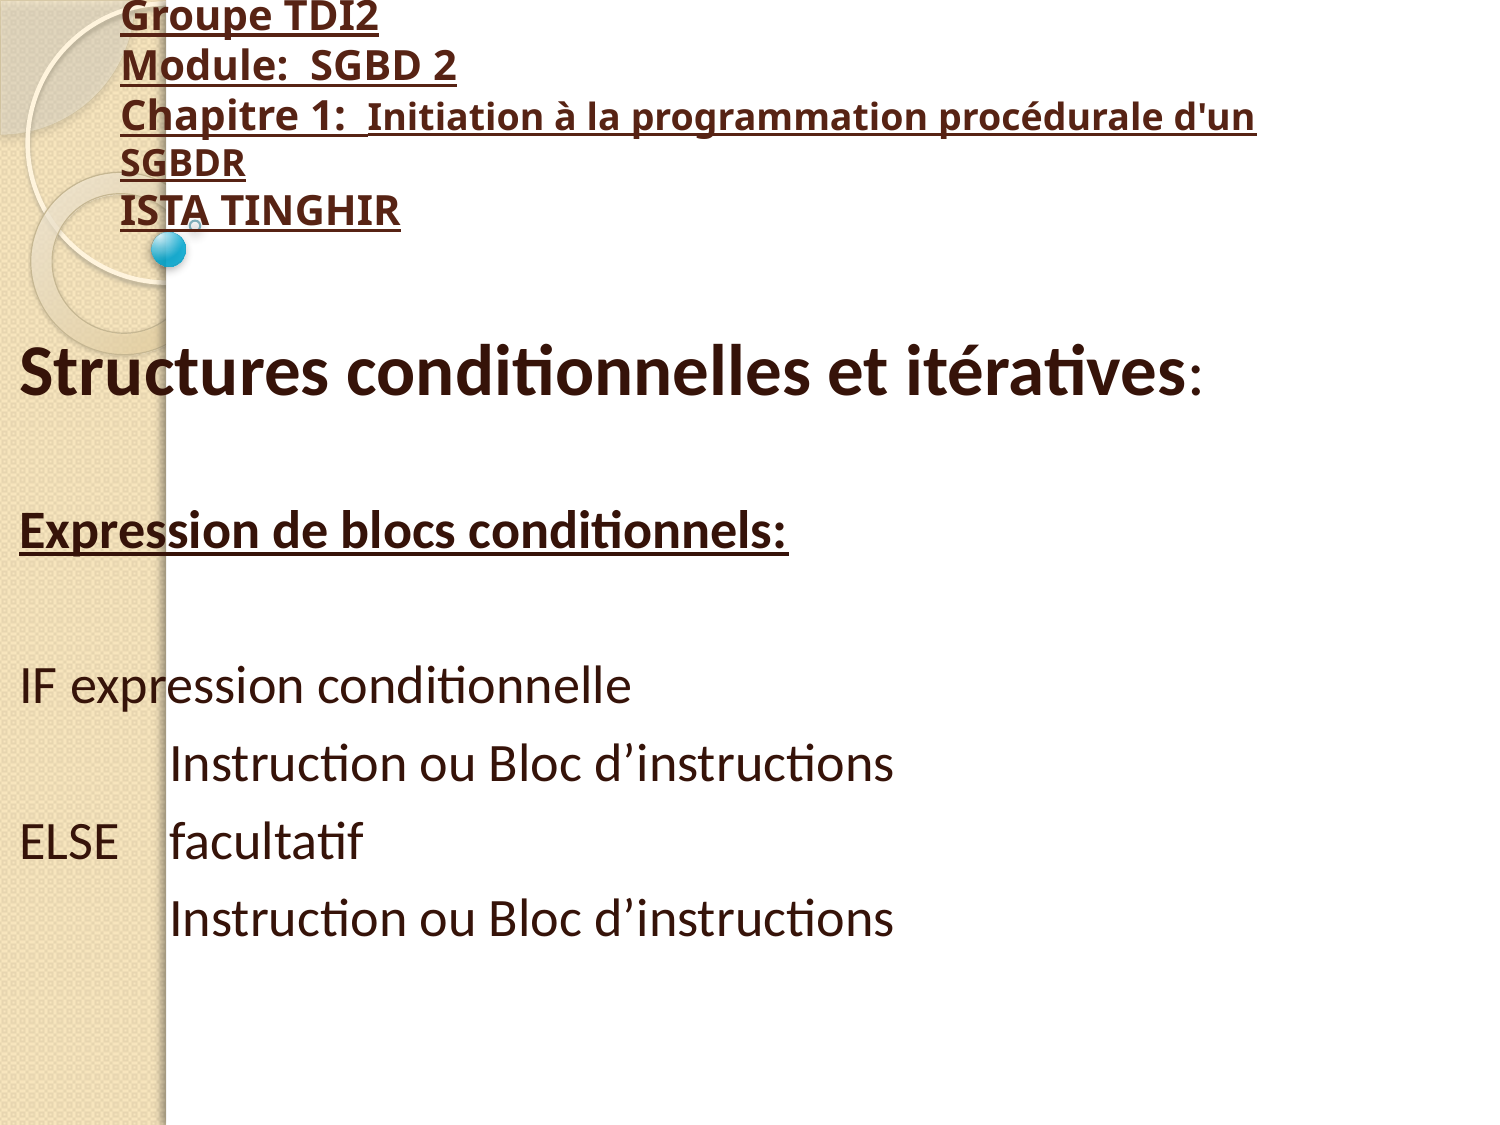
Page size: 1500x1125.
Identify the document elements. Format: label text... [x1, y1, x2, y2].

title Groupe TDI2 Module: SGBD 2 Chapitre 1: Initiation à la programmation procédurale d'un SGBDR ISTA TINGHIR [105, 0, 1381, 242]
subtitle Structures conditionnelles et itératives: Expression de blocs conditionnels: IF expression conditionnelle Instruction ou Bloc d’instructions ELSE facultatif Instruction ou Bloc d’instructions [0, 269, 1500, 1125]
